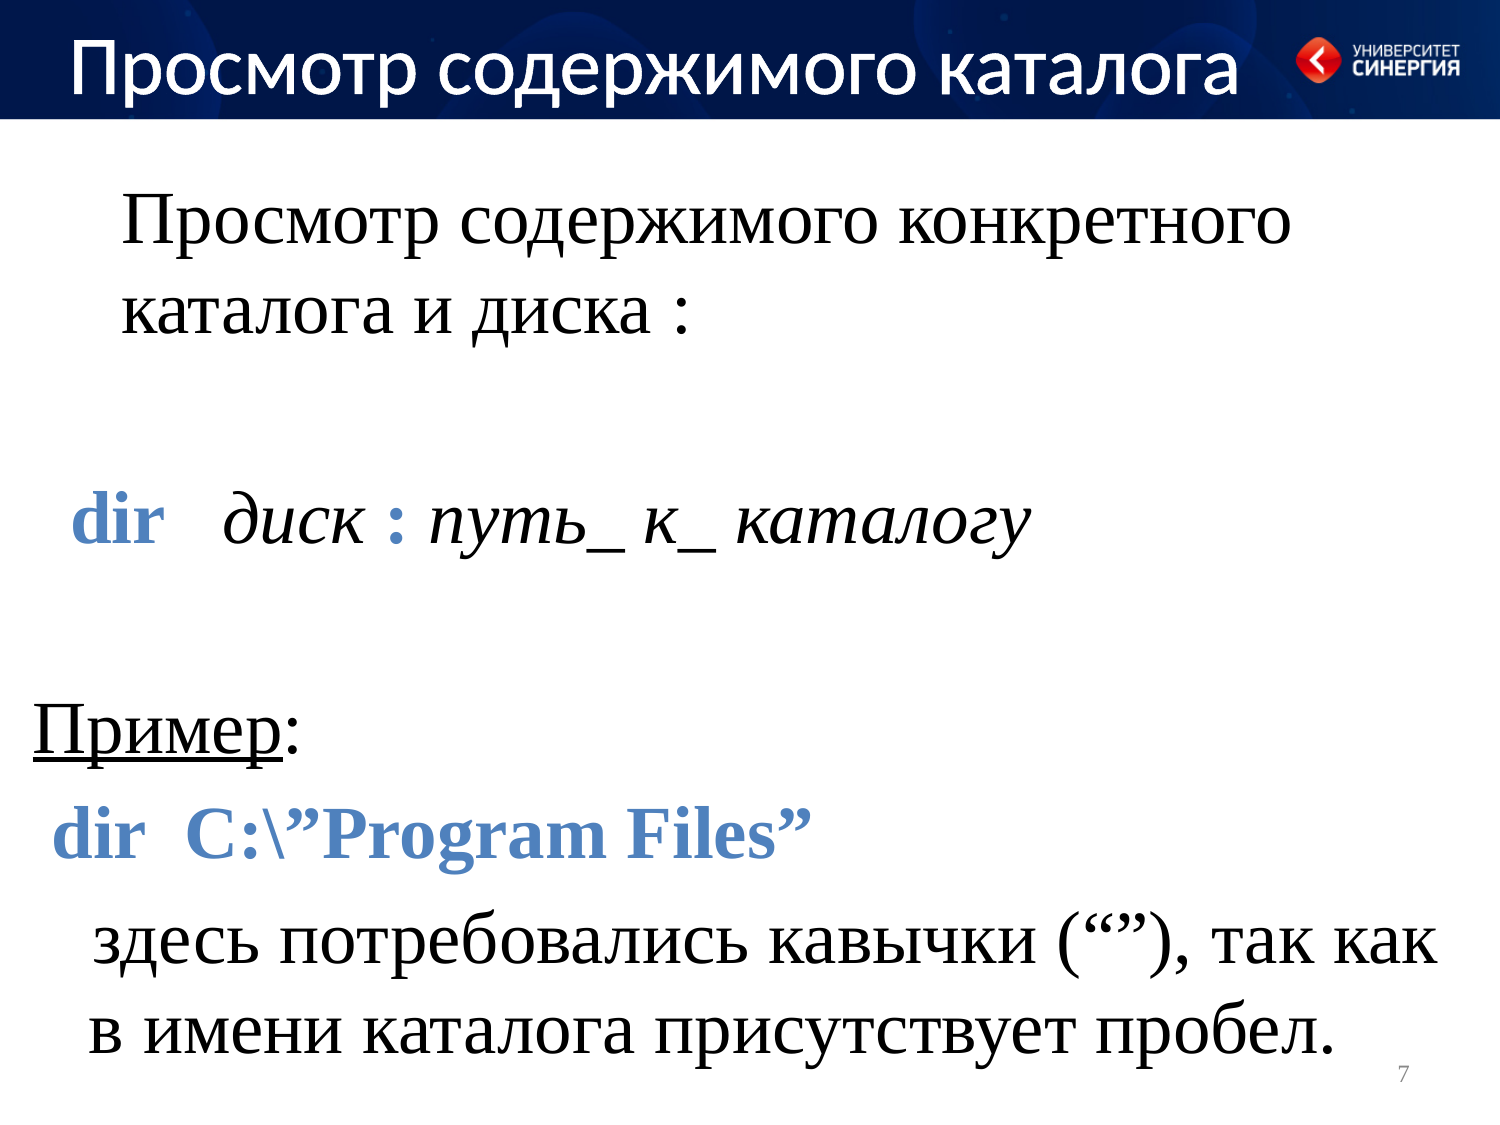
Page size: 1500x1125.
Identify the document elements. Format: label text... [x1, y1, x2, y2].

picture [0, 0, 1500, 1125]
title Просмотр содержимого каталога [17, 0, 1293, 122]
slide_number 7 [1074, 1042, 1426, 1103]
text_box Просмотр содержимого конкретного каталога и диска : dir диск : путь_ к_ каталогу Пример: dir C:\”Program Files” здесь потребовались кавычки (“”), так как в имени каталога присутствует пробел. [17, 160, 1500, 1059]
